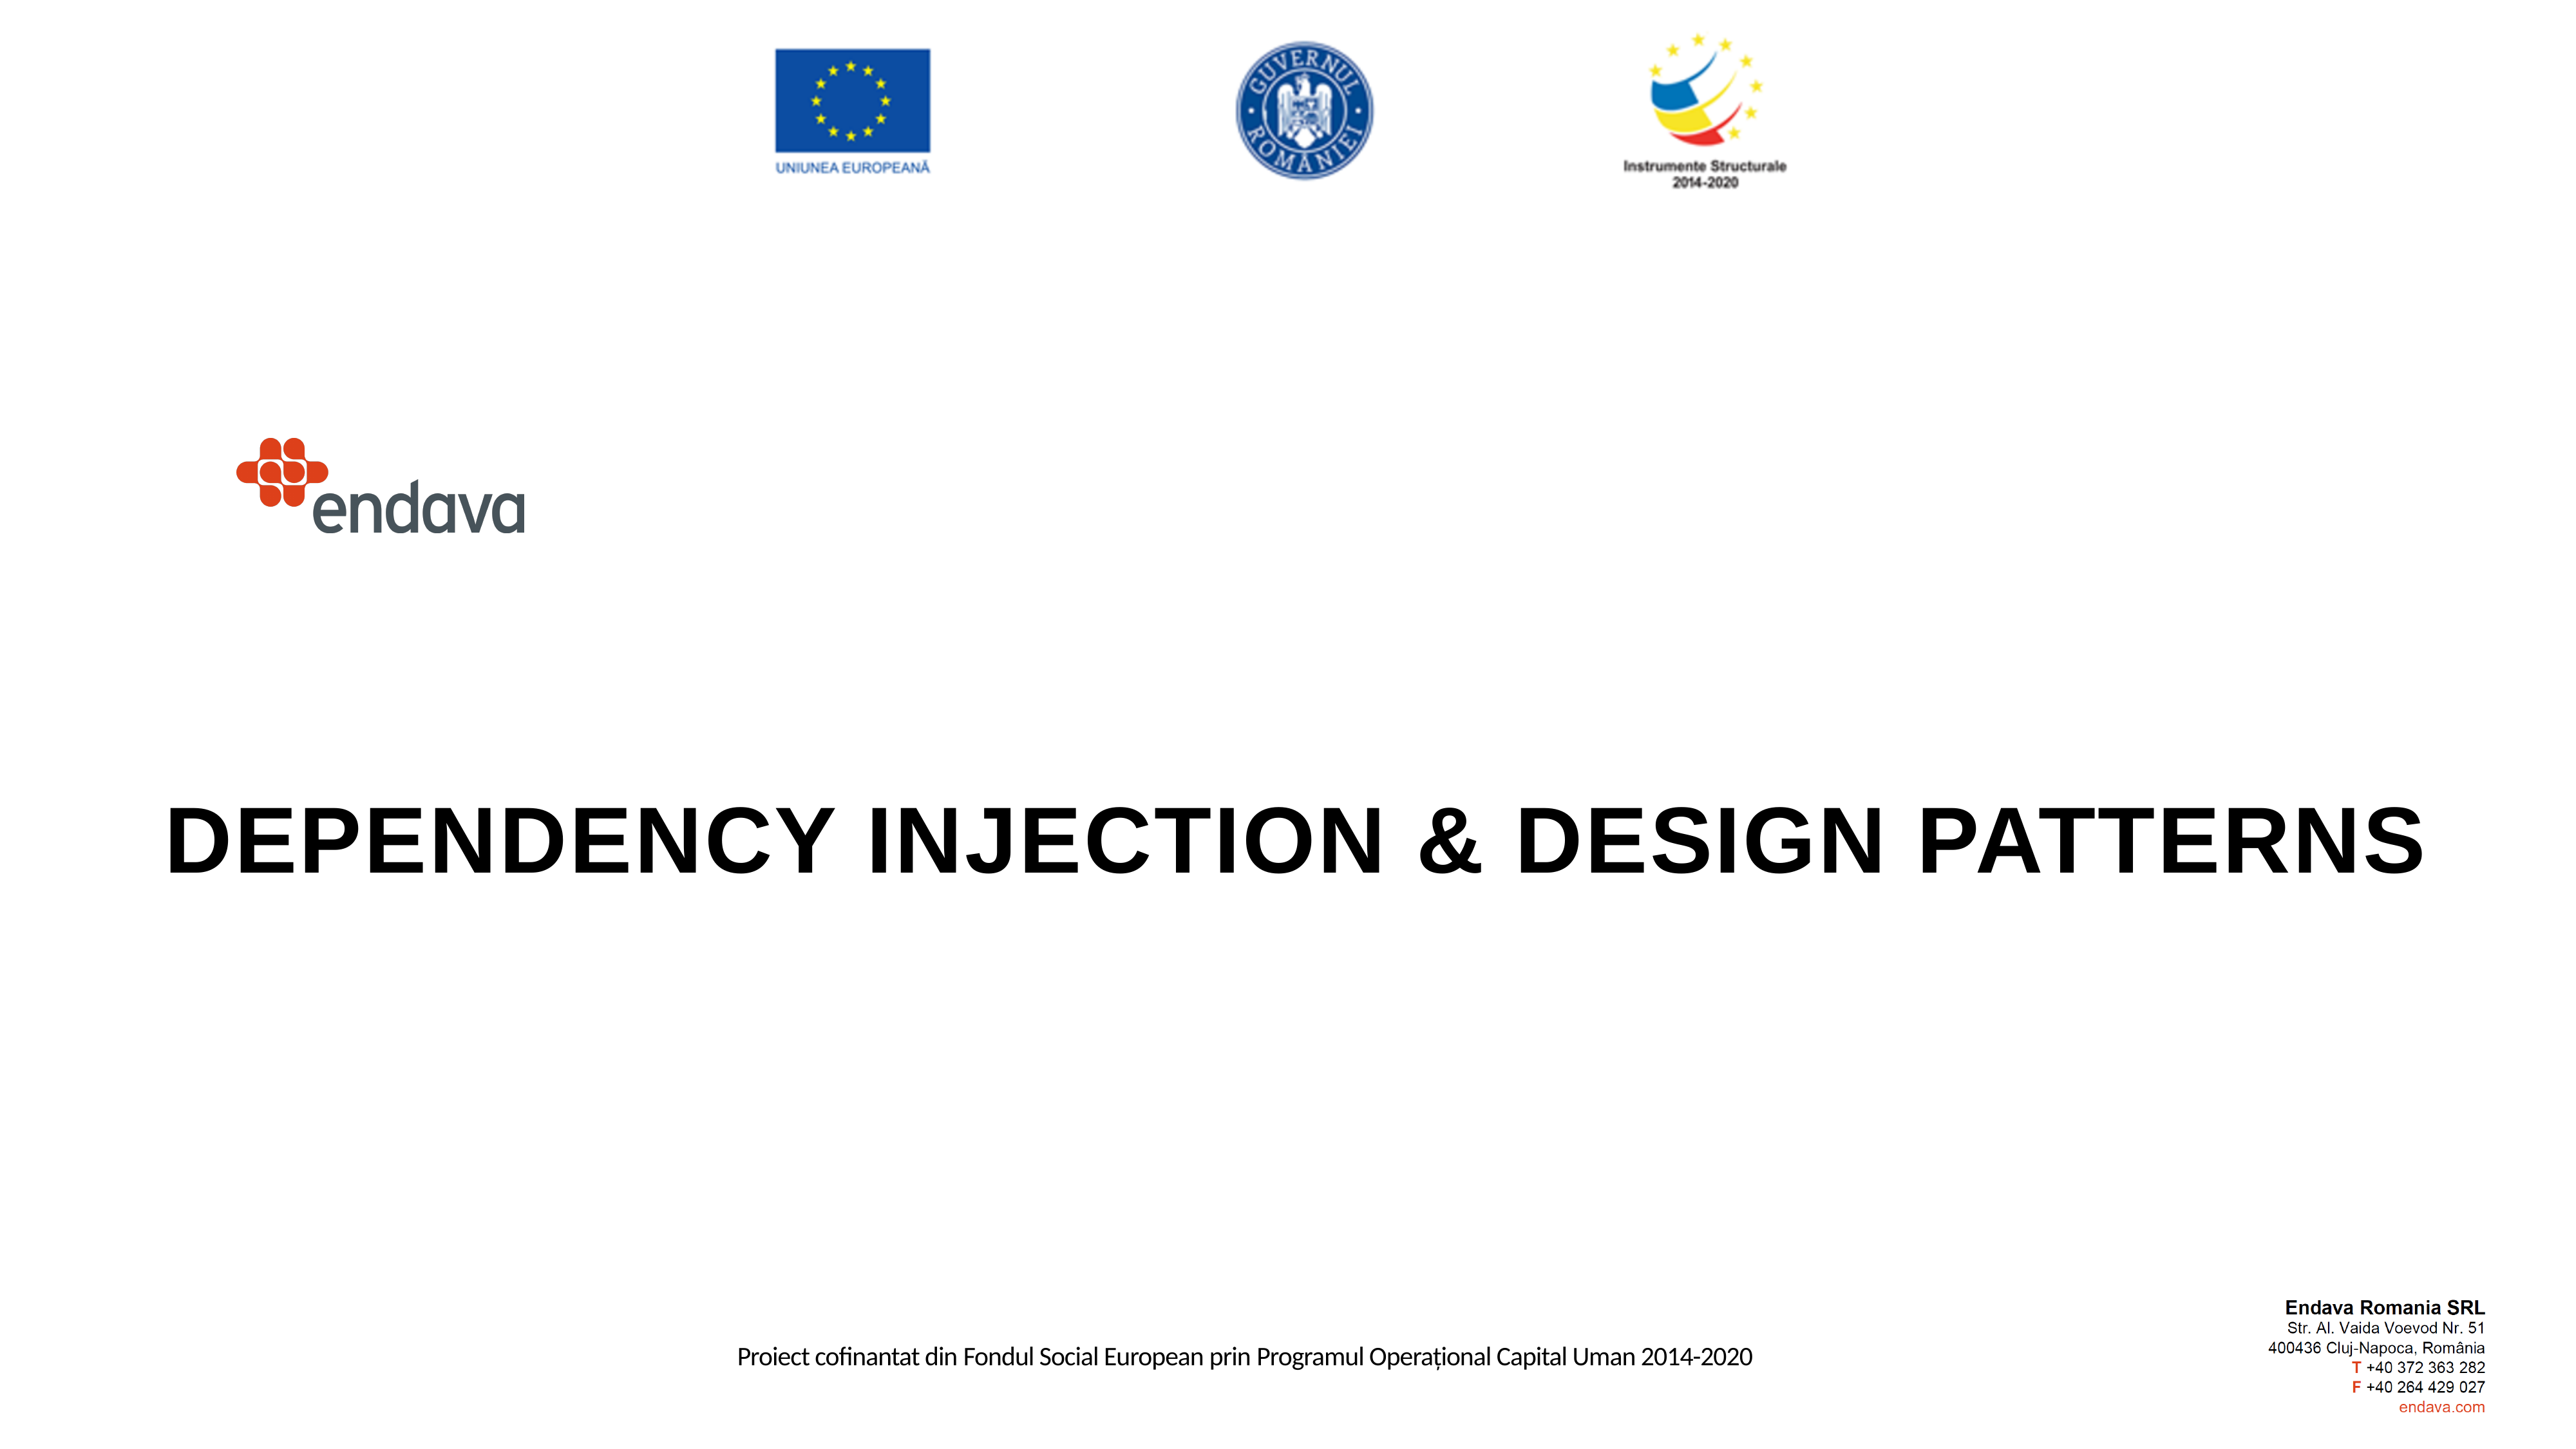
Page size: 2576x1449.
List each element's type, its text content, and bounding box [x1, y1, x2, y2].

picture [1588, 28, 1833, 213]
text_box DEPENDENCY INJECTION & DESIGN PATTERNS [130, 673, 2490, 898]
picture [1139, 23, 1458, 205]
picture [698, 23, 1009, 207]
picture [2249, 1285, 2512, 1423]
picture [236, 438, 524, 533]
